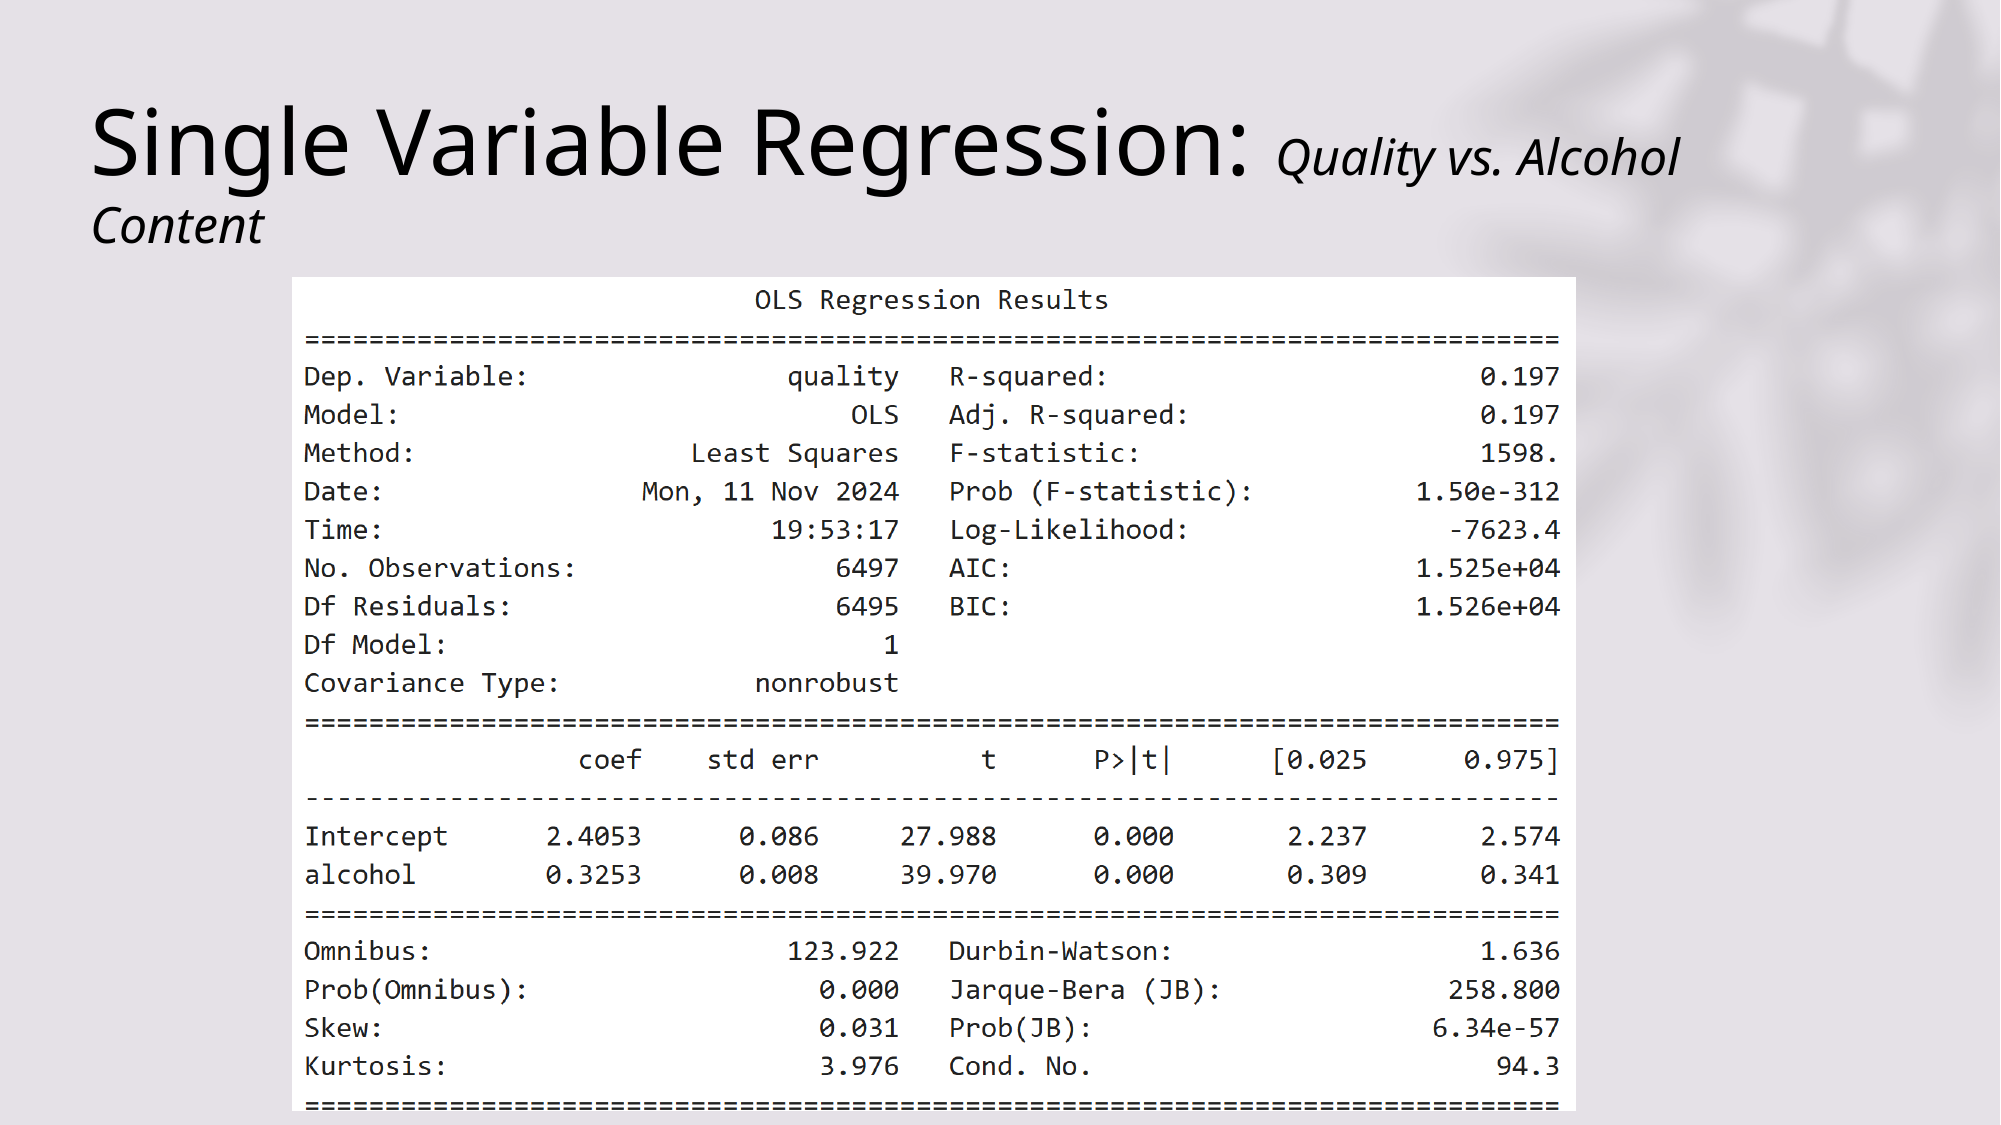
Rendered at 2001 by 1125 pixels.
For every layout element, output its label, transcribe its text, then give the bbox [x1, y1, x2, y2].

title Single Variable Regression: Quality vs. Alcohol Content [75, 60, 1863, 278]
picture [292, 277, 1576, 1111]
